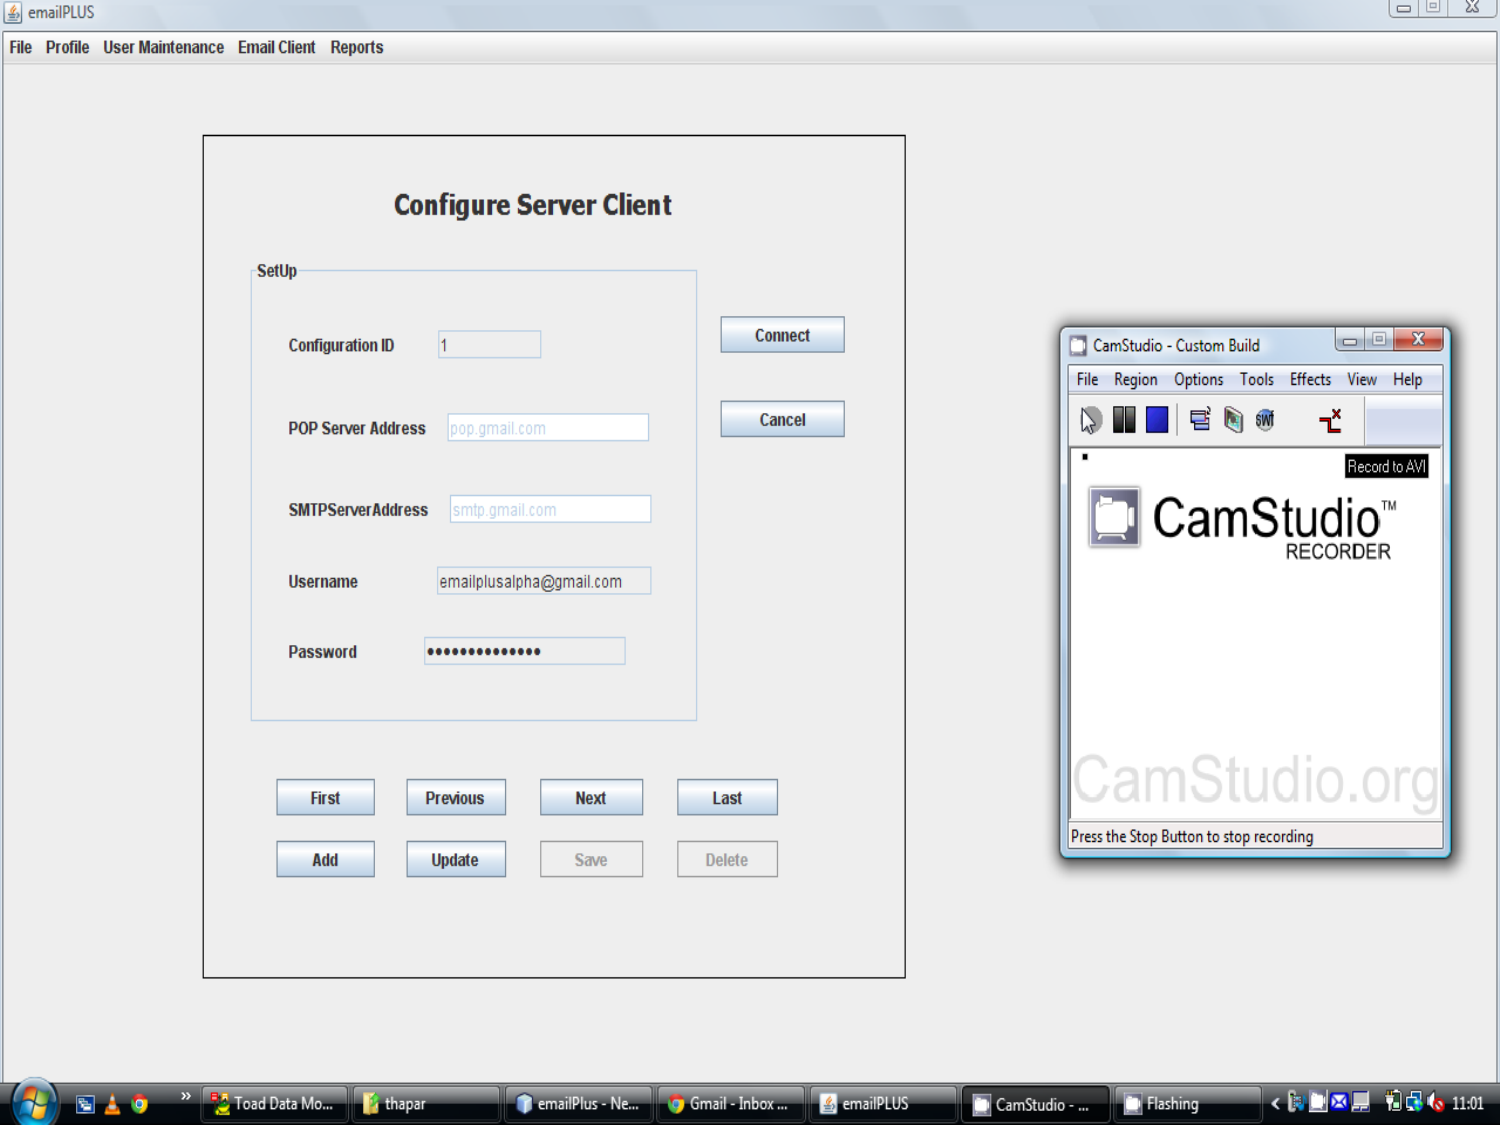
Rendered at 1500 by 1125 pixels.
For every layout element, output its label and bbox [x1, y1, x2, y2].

text_box [0, 0, 1500, 1125]
